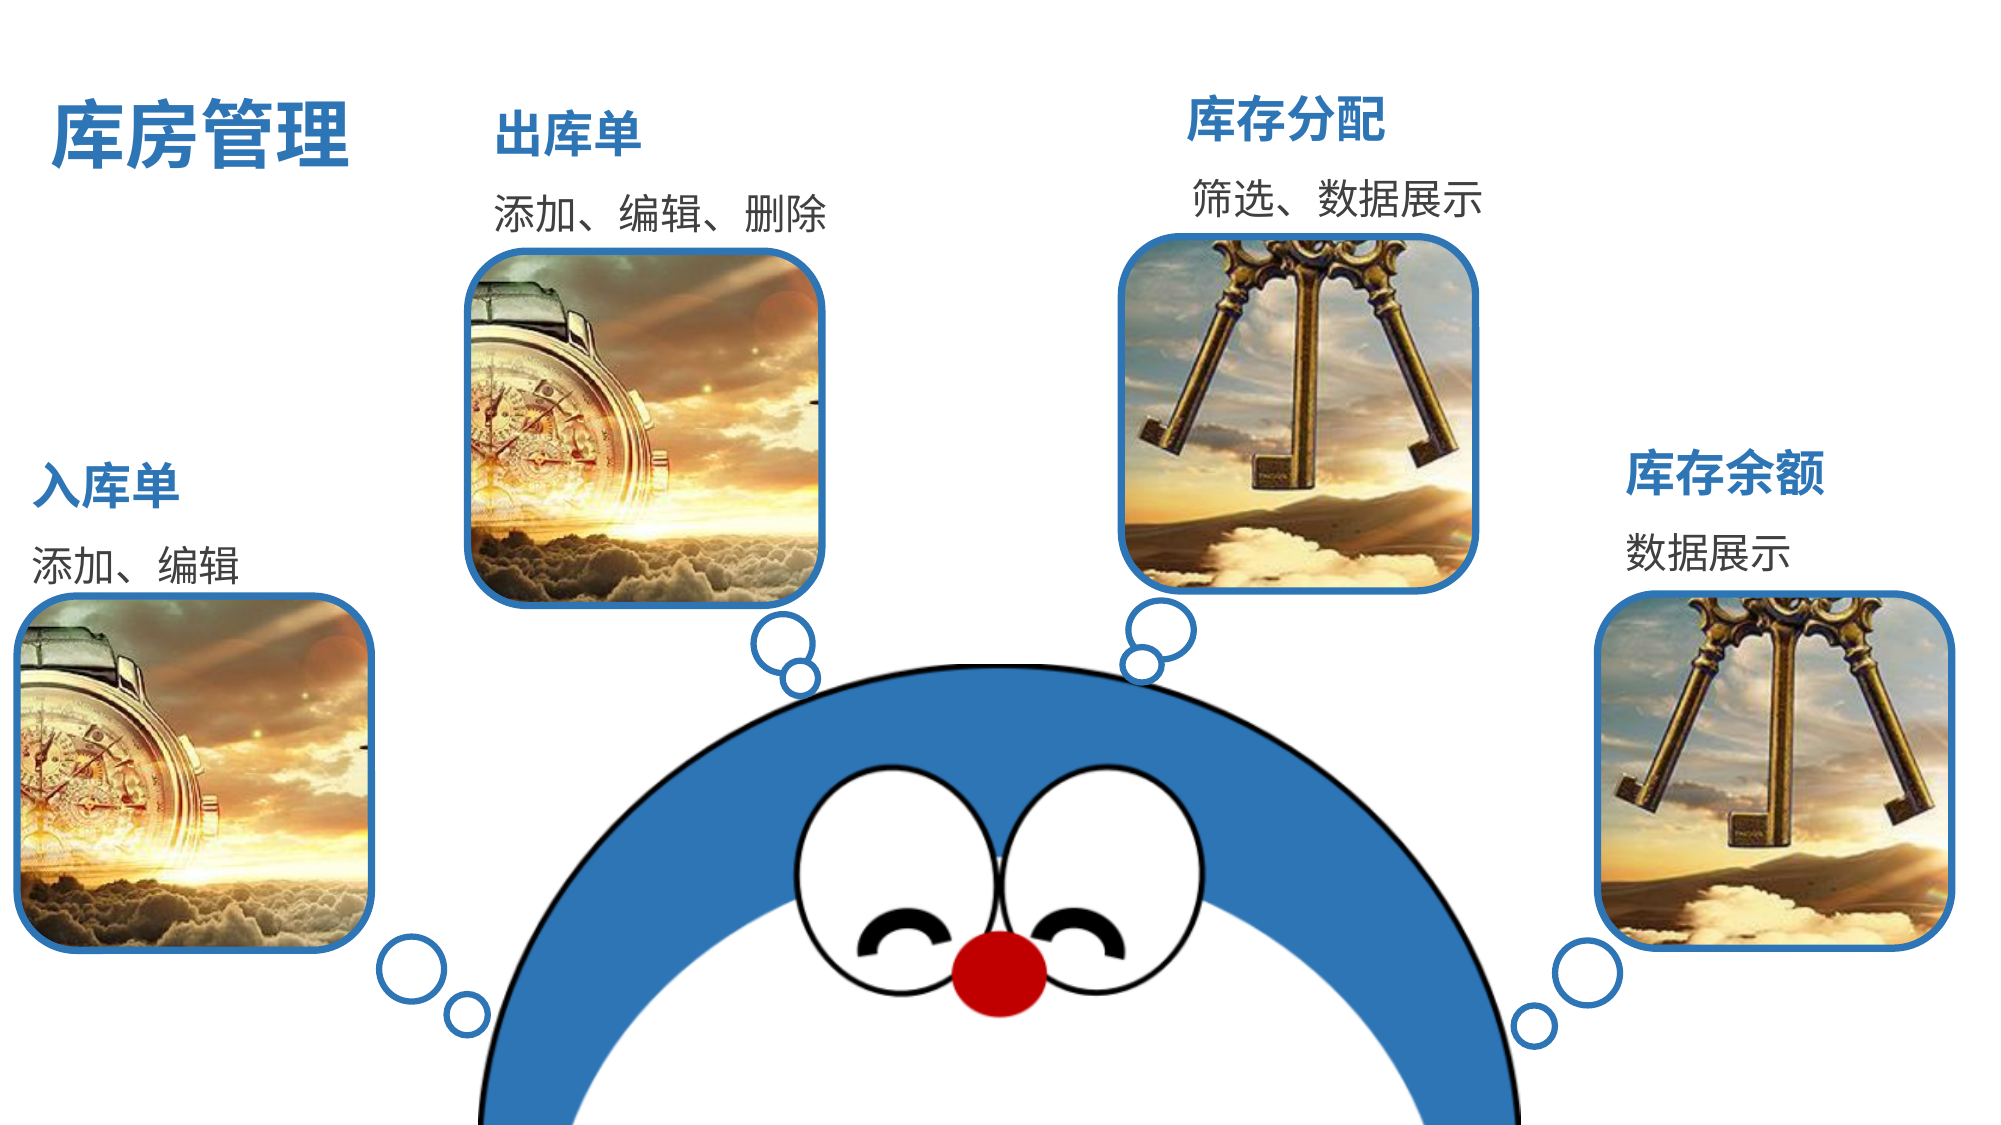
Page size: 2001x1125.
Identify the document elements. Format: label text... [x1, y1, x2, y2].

text_box 数据展示 [1610, 509, 2000, 585]
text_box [379, 936, 488, 1036]
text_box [1513, 940, 1621, 1047]
text_box 添加、编辑、删除 [478, 170, 873, 246]
text_box [1120, 235, 1477, 592]
text_box [16, 595, 373, 952]
text_box 库存分配 [1171, 79, 1528, 155]
text_box 出库单 [478, 95, 836, 170]
text_box 库房管理 [35, 79, 392, 185]
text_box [1122, 600, 1194, 683]
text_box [753, 614, 819, 697]
text_box 入库单 [17, 447, 374, 522]
text_box [1596, 592, 1953, 950]
text_box 筛选、数据展示 [1177, 155, 1571, 230]
picture [478, 664, 1521, 1125]
text_box 库存余额 [1610, 434, 1968, 509]
text_box [466, 250, 823, 607]
text_box 添加、编辑 [17, 522, 411, 598]
